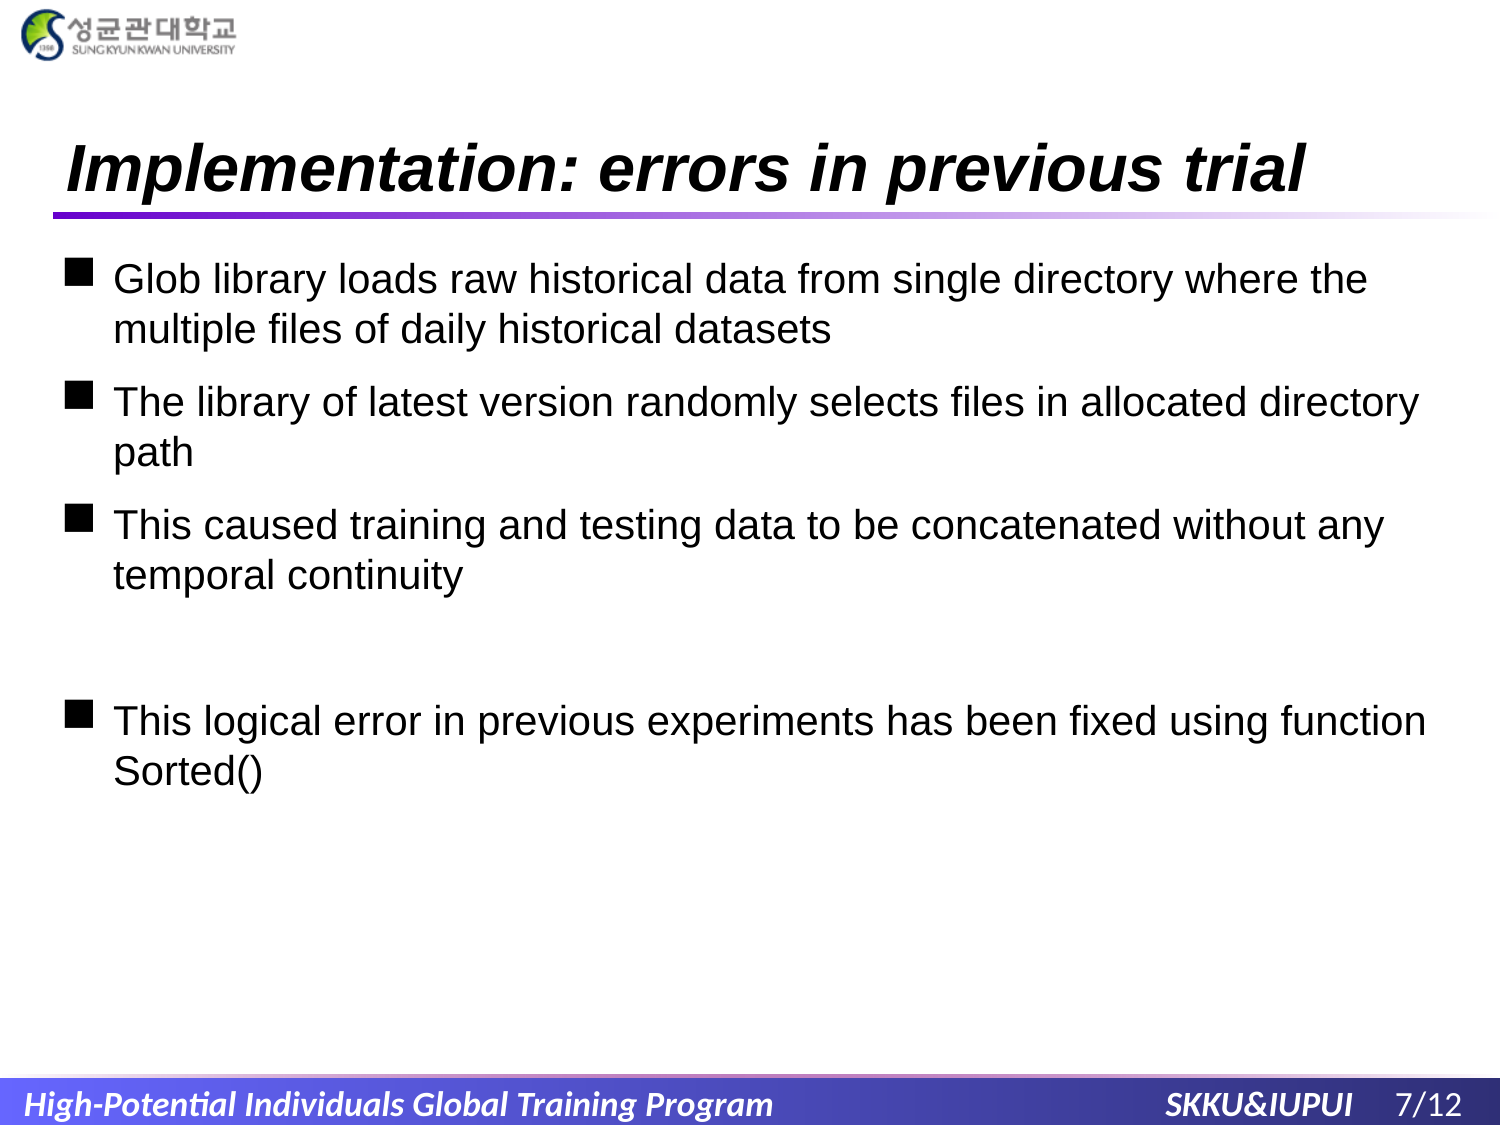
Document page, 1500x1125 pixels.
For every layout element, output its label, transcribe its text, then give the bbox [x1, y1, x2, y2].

title Implementation: errors in previous trial [50, 24, 1463, 213]
list Glob library loads raw historical data from single directory where the multiple files of daily historical datasets The library of latest version randomly selects files in allocated directory path This caused training and testing data to be concatenated without any temporal continuity This logical error in previous experiments has been fixed using function Sorted() [49, 243, 1471, 1036]
picture [0, 0, 254, 65]
